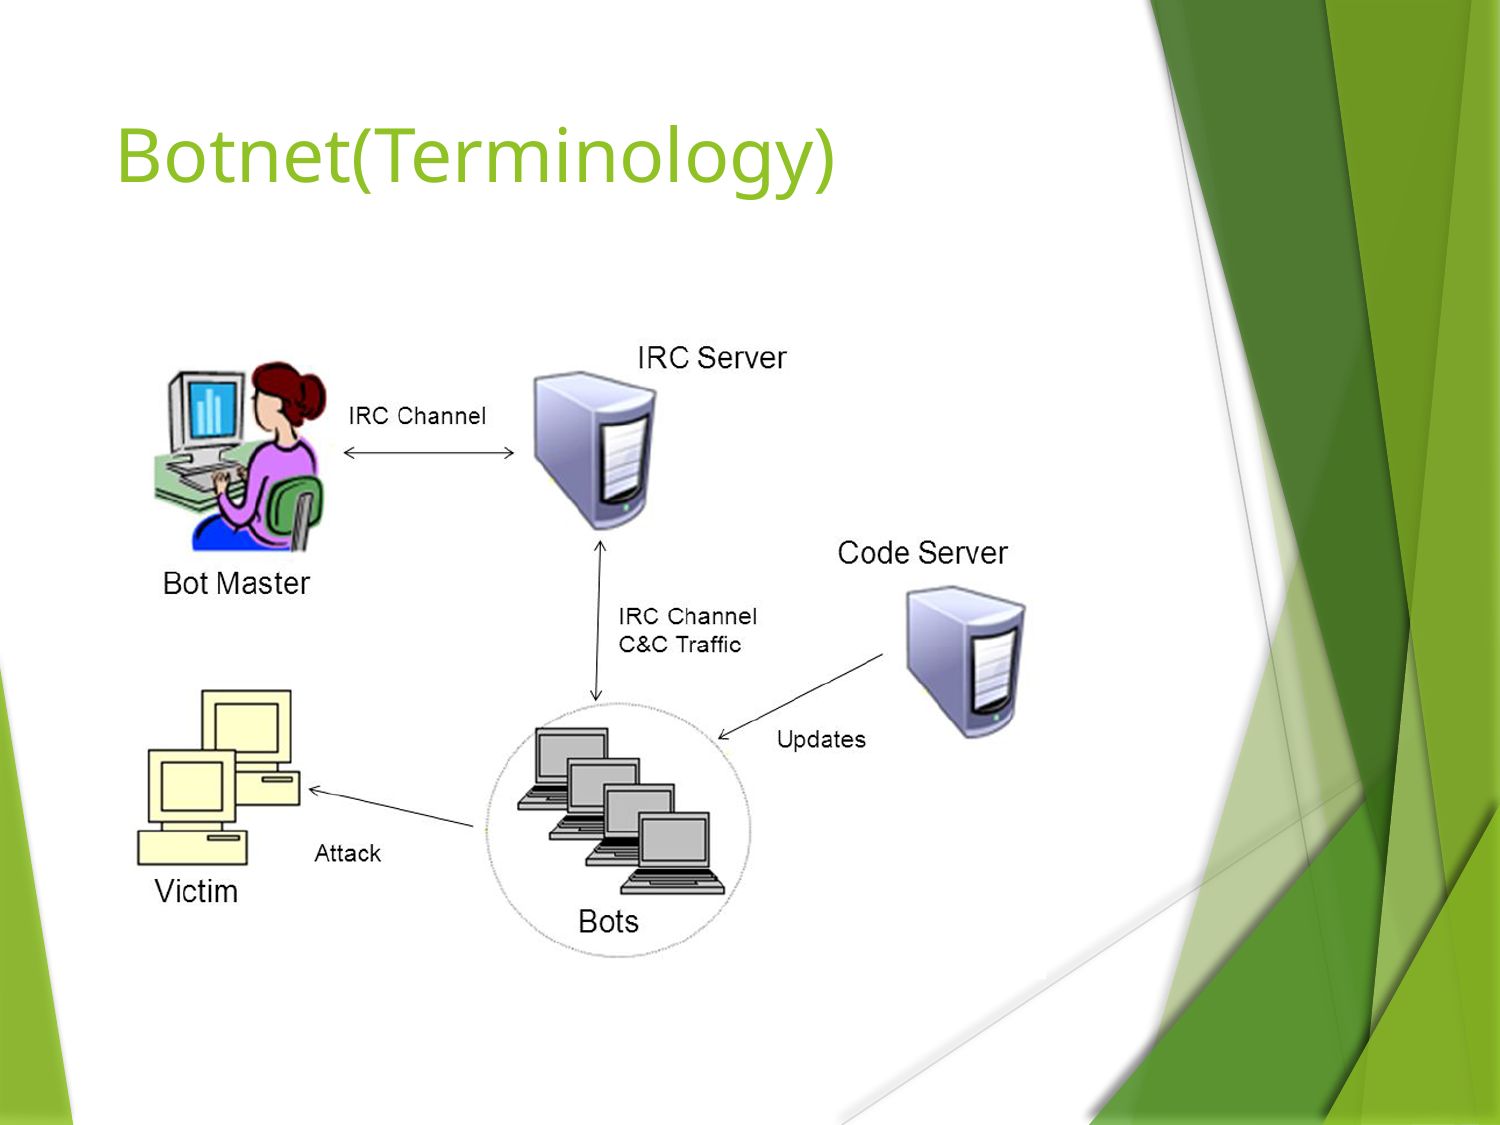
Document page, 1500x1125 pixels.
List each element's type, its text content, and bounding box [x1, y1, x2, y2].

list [111, 278, 1046, 979]
title Botnet(Terminology) [99, 99, 1142, 256]
